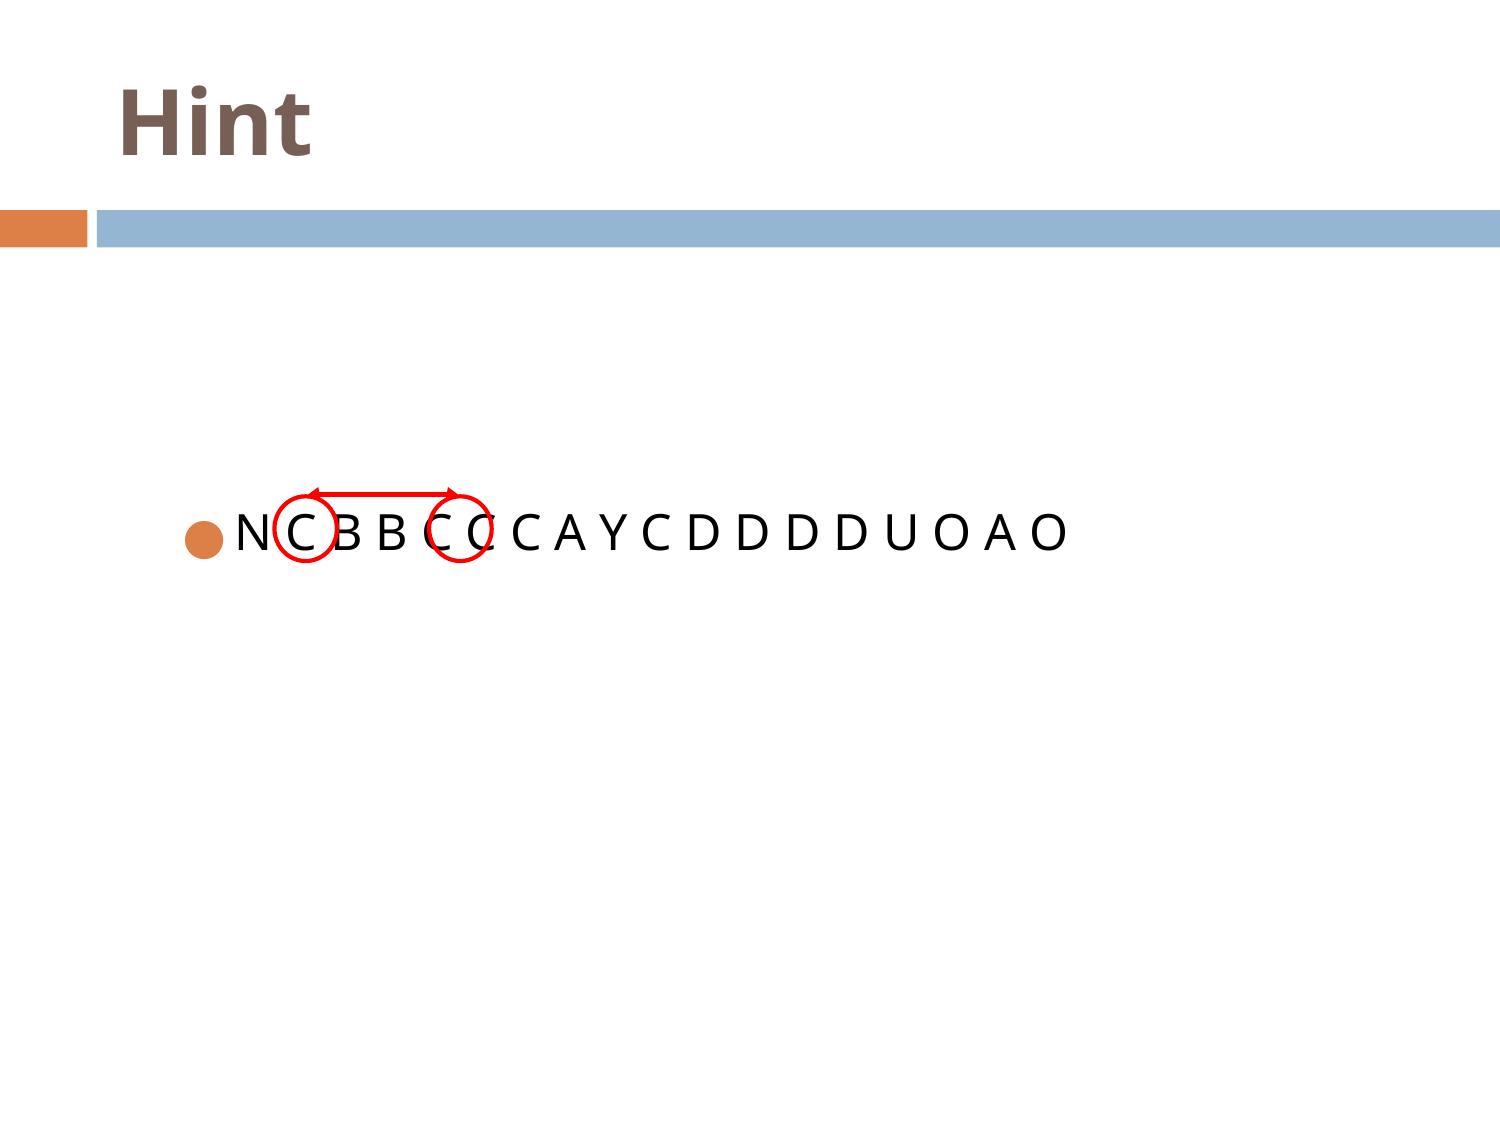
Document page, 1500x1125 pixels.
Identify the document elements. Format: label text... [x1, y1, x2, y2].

text_box N C B B C C C A Y C D D D D U O A O [391, 492, 1304, 574]
text_box [427, 494, 494, 564]
text_box [272, 494, 340, 564]
text_box N C B B C C C A Y C D D D D U O A O [167, 492, 377, 574]
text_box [382, 418, 386, 574]
title Hint [100, 37, 1438, 200]
